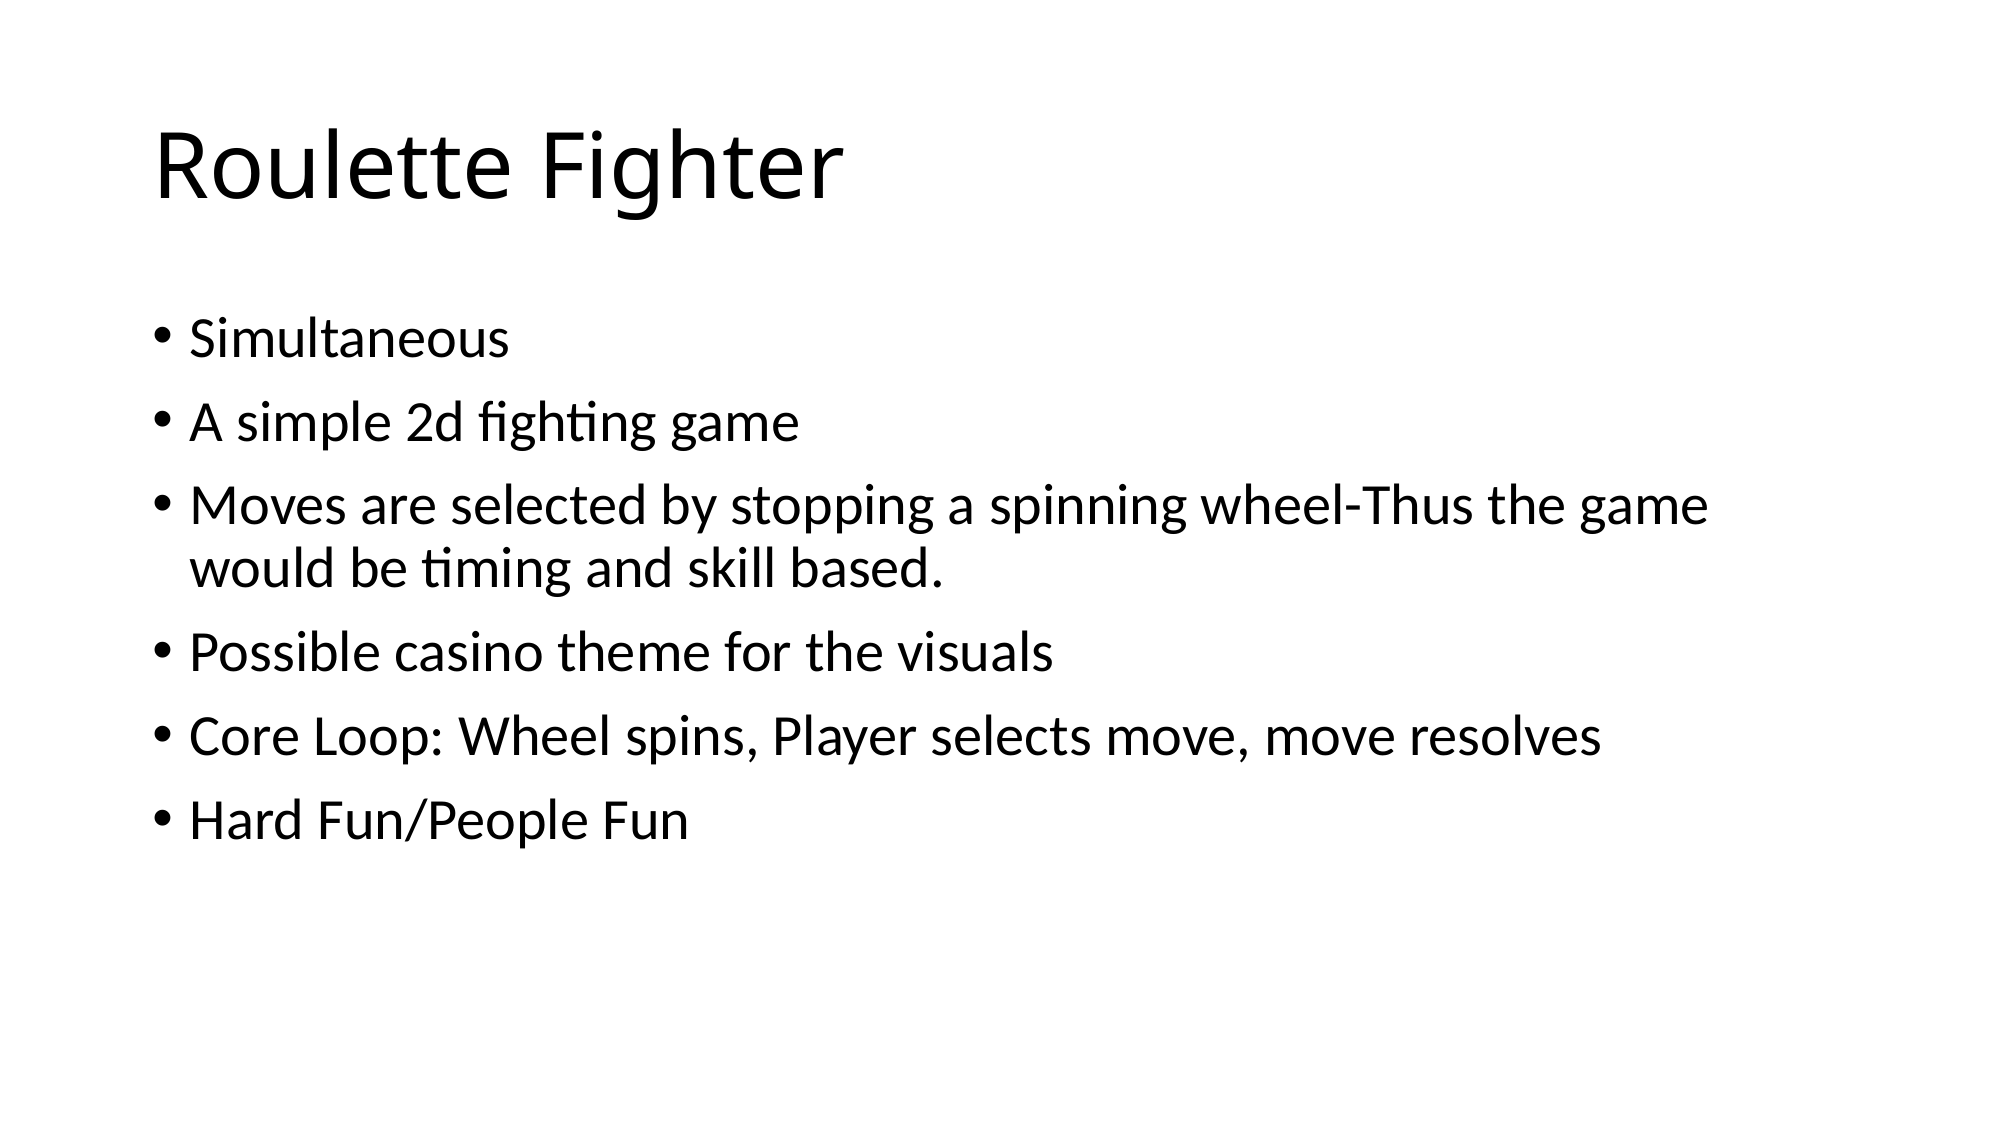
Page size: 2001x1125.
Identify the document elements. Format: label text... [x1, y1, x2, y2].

title Roulette Fighter [137, 59, 1863, 278]
list Simultaneous A simple 2d fighting game Moves are selected by stopping a spinning wheel-Thus the game would be timing and skill based. Possible casino theme for the visuals Core Loop: Wheel spins, Player selects move, move resolves Hard Fun/People Fun [137, 299, 1863, 1014]
